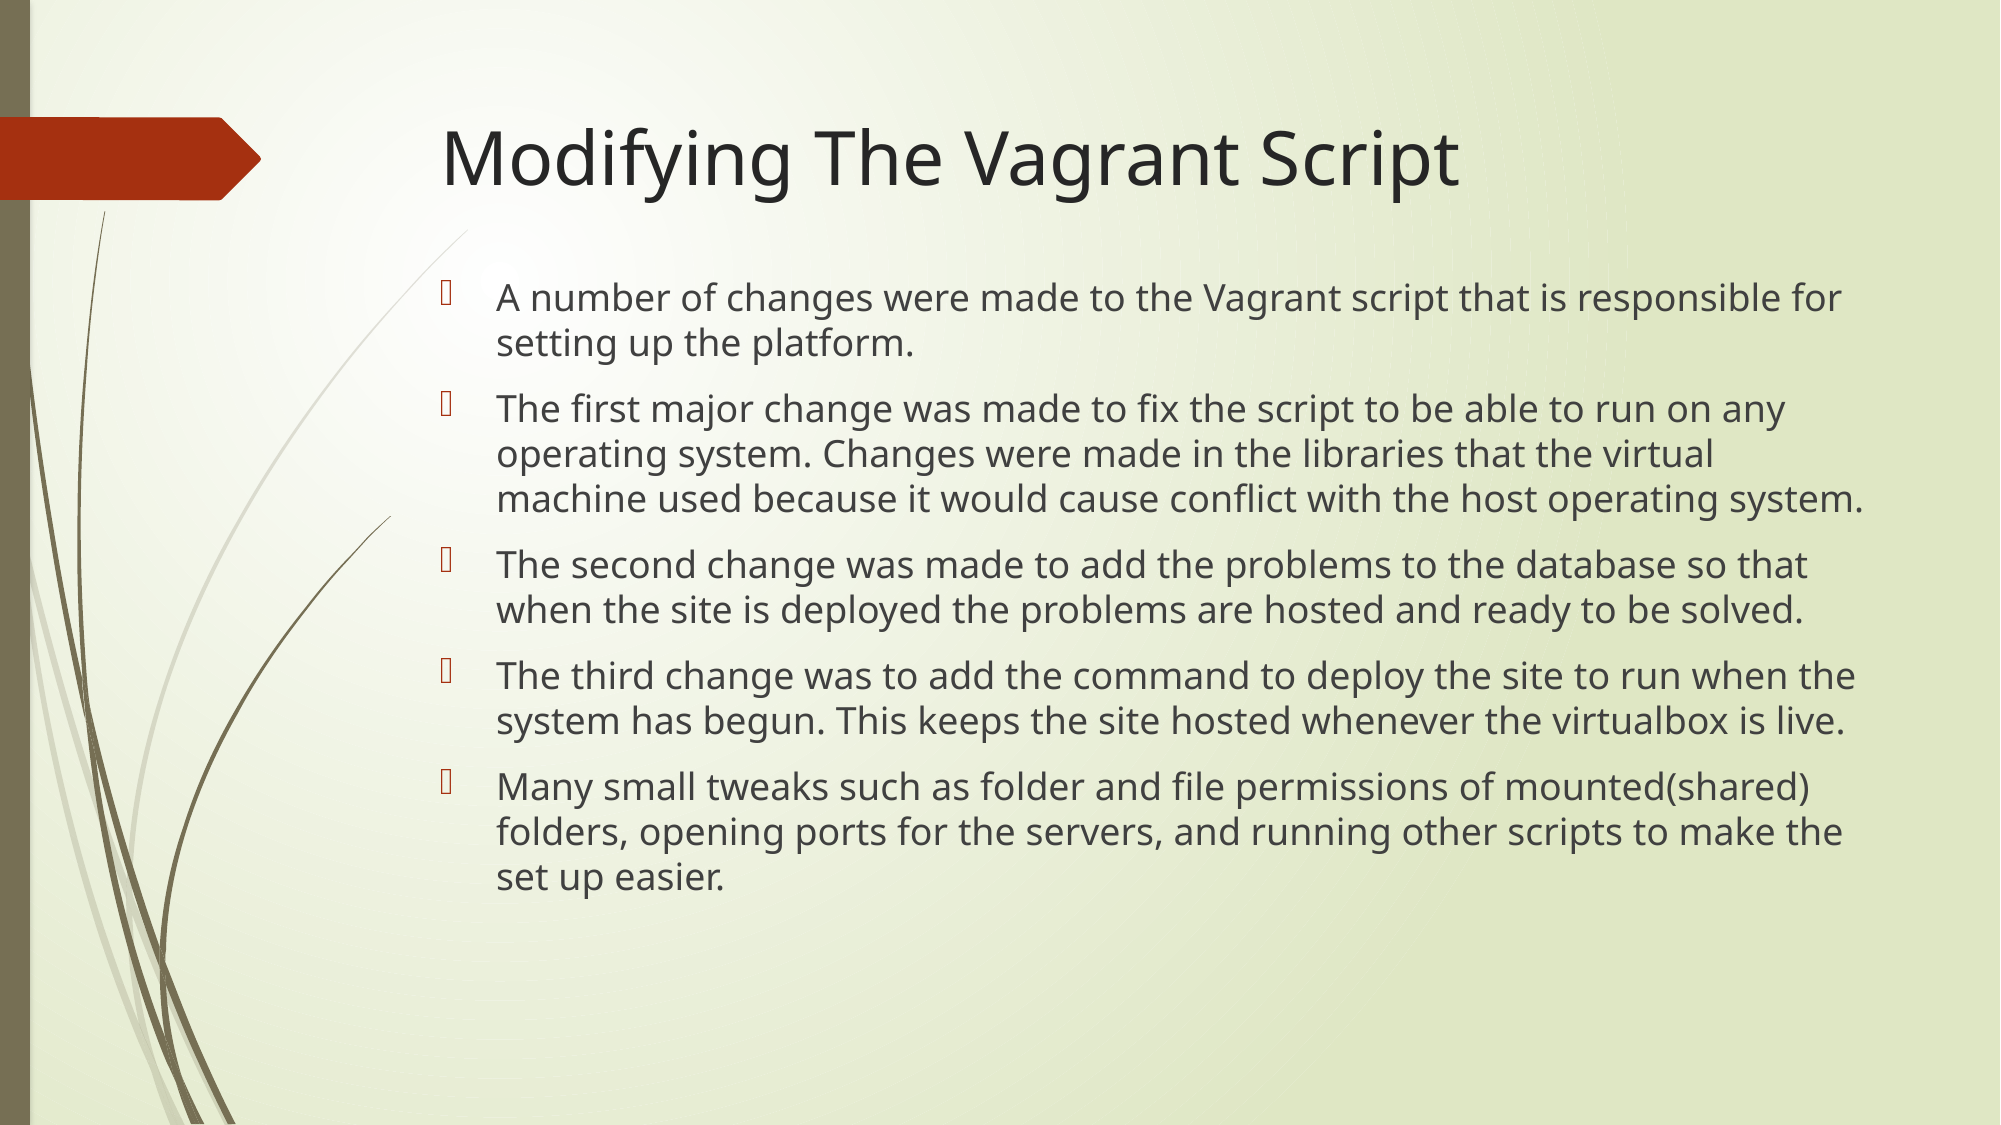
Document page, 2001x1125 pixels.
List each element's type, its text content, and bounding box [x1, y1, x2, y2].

list A number of changes were made to the Vagrant script that is responsible for setting up the platform. The first major change was made to fix the script to be able to run on any operating system. Changes were made in the libraries that the virtual machine used because it would cause conflict with the host operating system. The second change was made to add the problems to the database so that when the site is deployed the problems are hosted and ready to be solved. The third change was to add the command to deploy the site to run when the system has begun. This keeps the site hosted whenever the virtualbox is live. Many small tweaks such as folder and file permissions of mounted(shared) folders, opening ports for the servers, and running other scripts to make the set up easier. [424, 266, 1888, 1056]
title Modifying The Vagrant Script [425, 102, 1888, 266]
